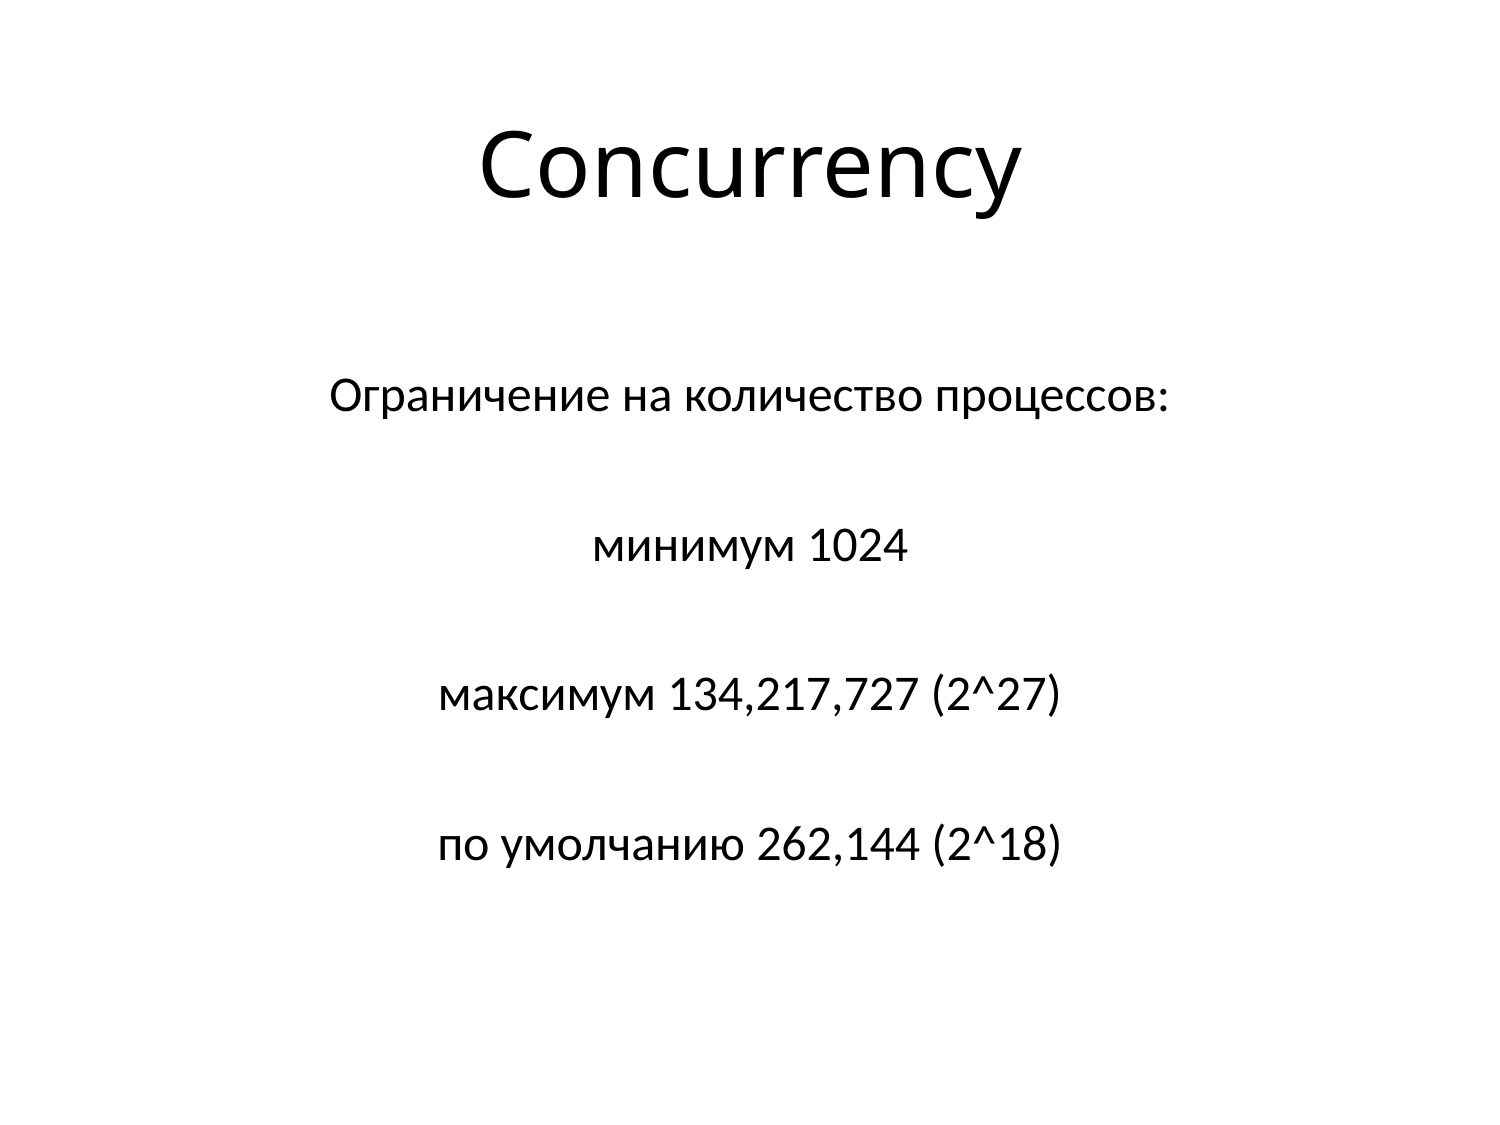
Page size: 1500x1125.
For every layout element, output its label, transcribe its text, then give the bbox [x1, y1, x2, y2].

title Concurrency [134, 80, 1366, 256]
list Ограничение на количество процессов: минимум 1024 максимум 134,217,727 (2^27) по умолчанию 262,144 (2^18) [95, 360, 1405, 891]
